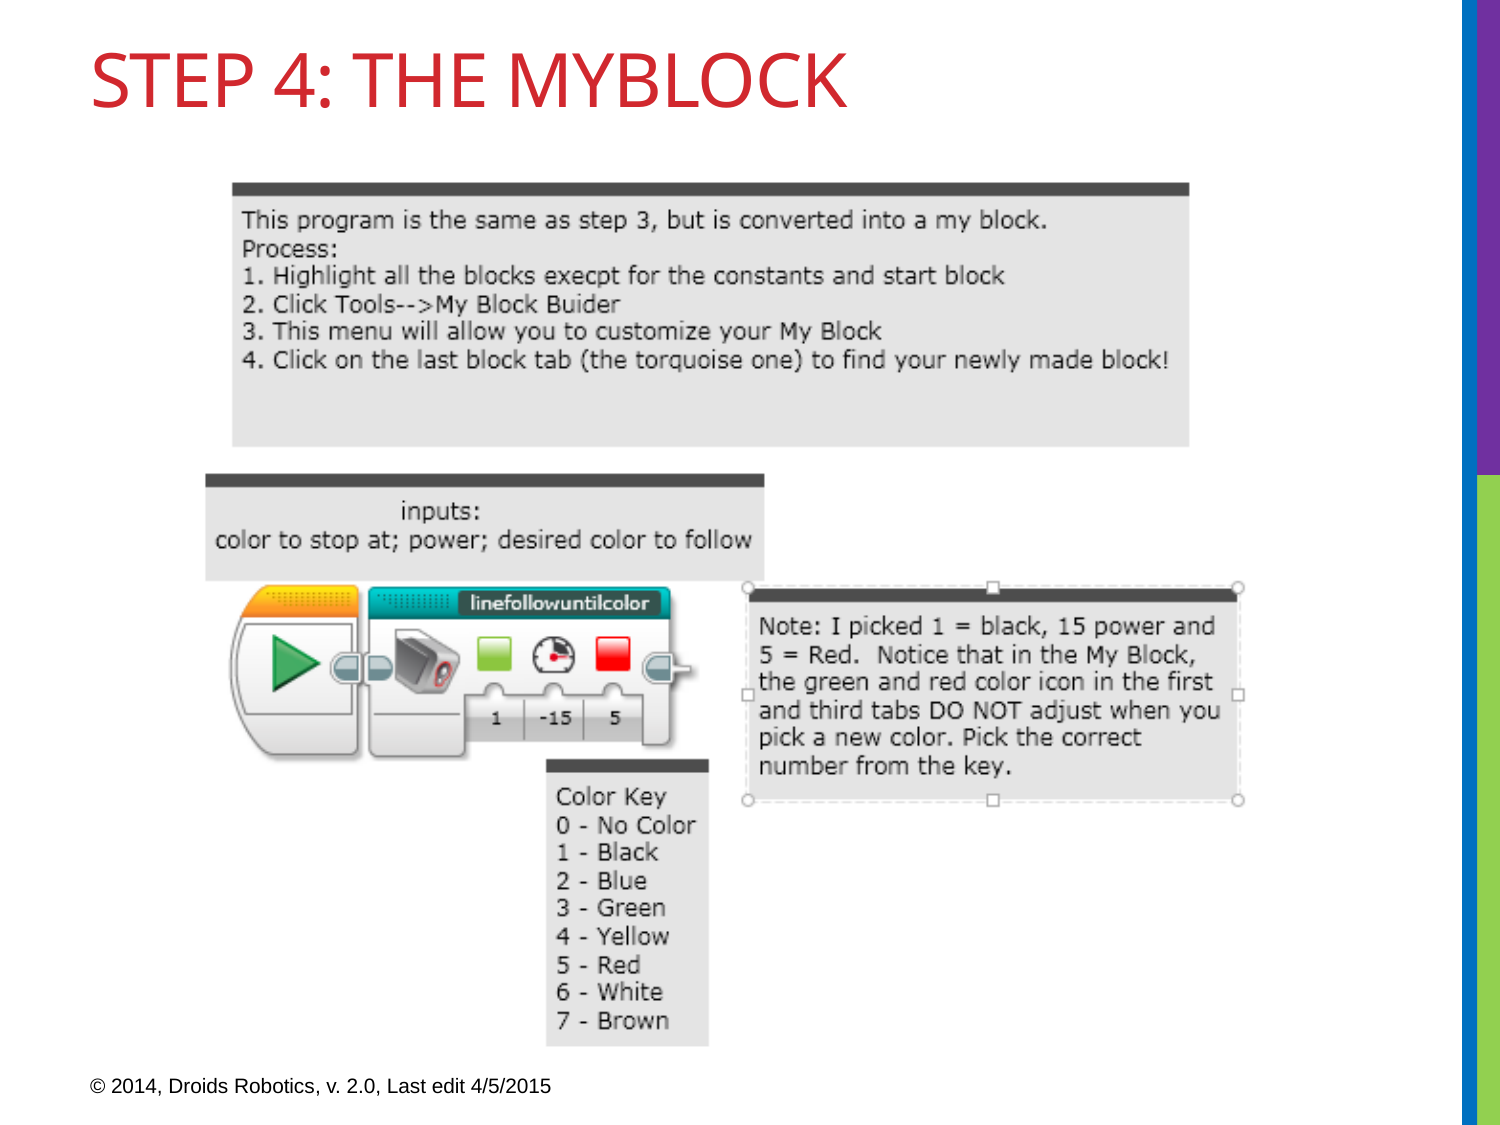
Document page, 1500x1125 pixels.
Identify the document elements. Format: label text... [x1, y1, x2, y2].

title STEP 4: THE MYBLOCK [75, 25, 1428, 250]
footer © 2014, Droids Robotics, v. 2.0, Last edit 4/5/2015 [75, 1065, 886, 1112]
picture [180, 161, 1251, 1066]
